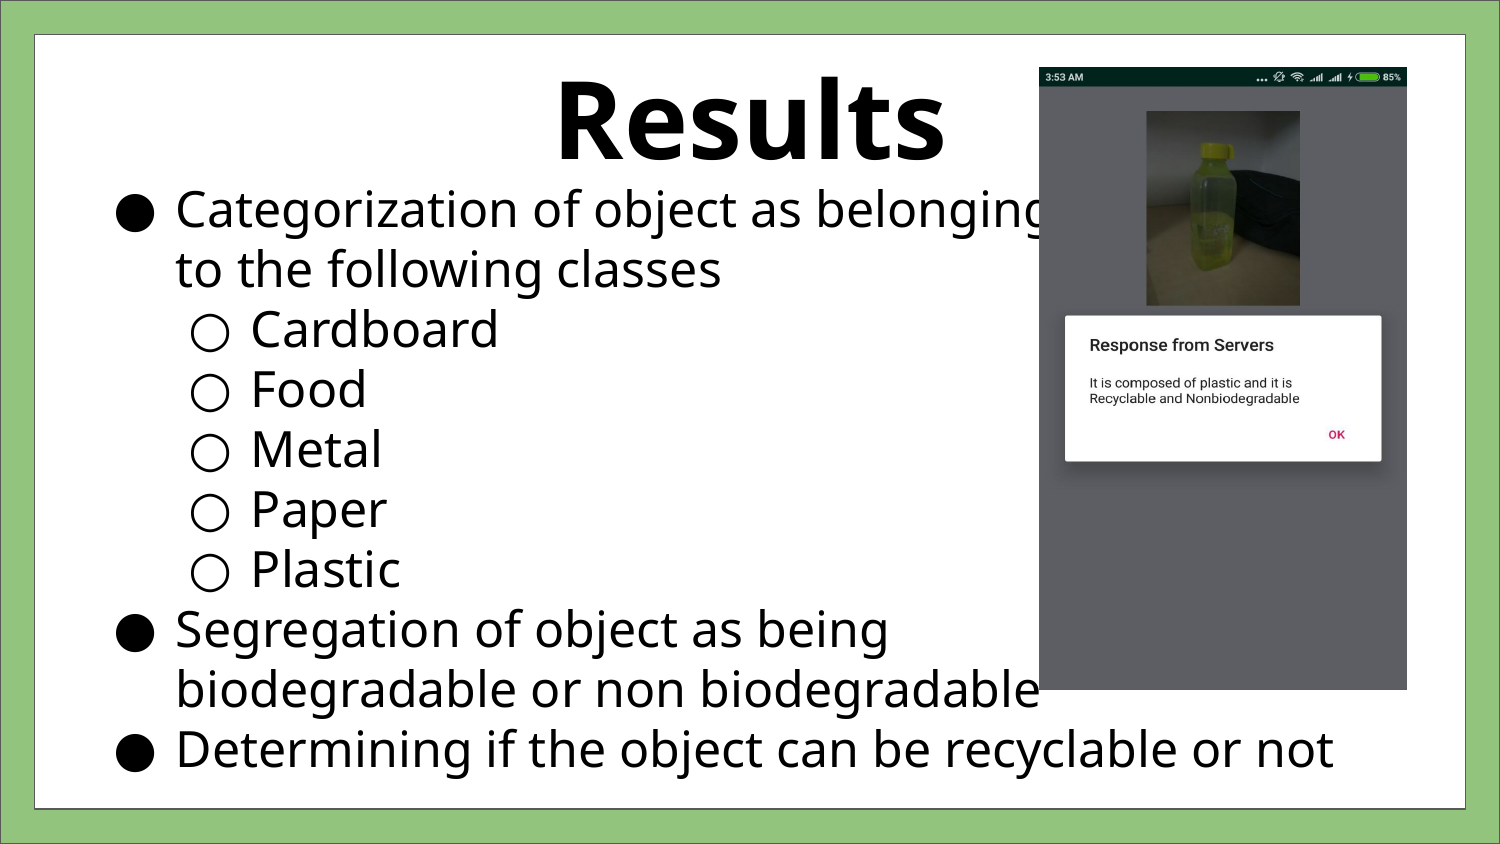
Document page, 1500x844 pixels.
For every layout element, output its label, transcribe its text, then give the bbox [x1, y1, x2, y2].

title Results [51, 35, 1449, 197]
picture [1038, 67, 1407, 691]
subtitle Categorization of object as belonging to the following classes Cardboard Food Metal Paper Plastic Segregation of object as being biodegradable or non biodegradable Determining if the object can be recyclable or not [85, 107, 1440, 730]
text_box [0, 0, 1500, 844]
